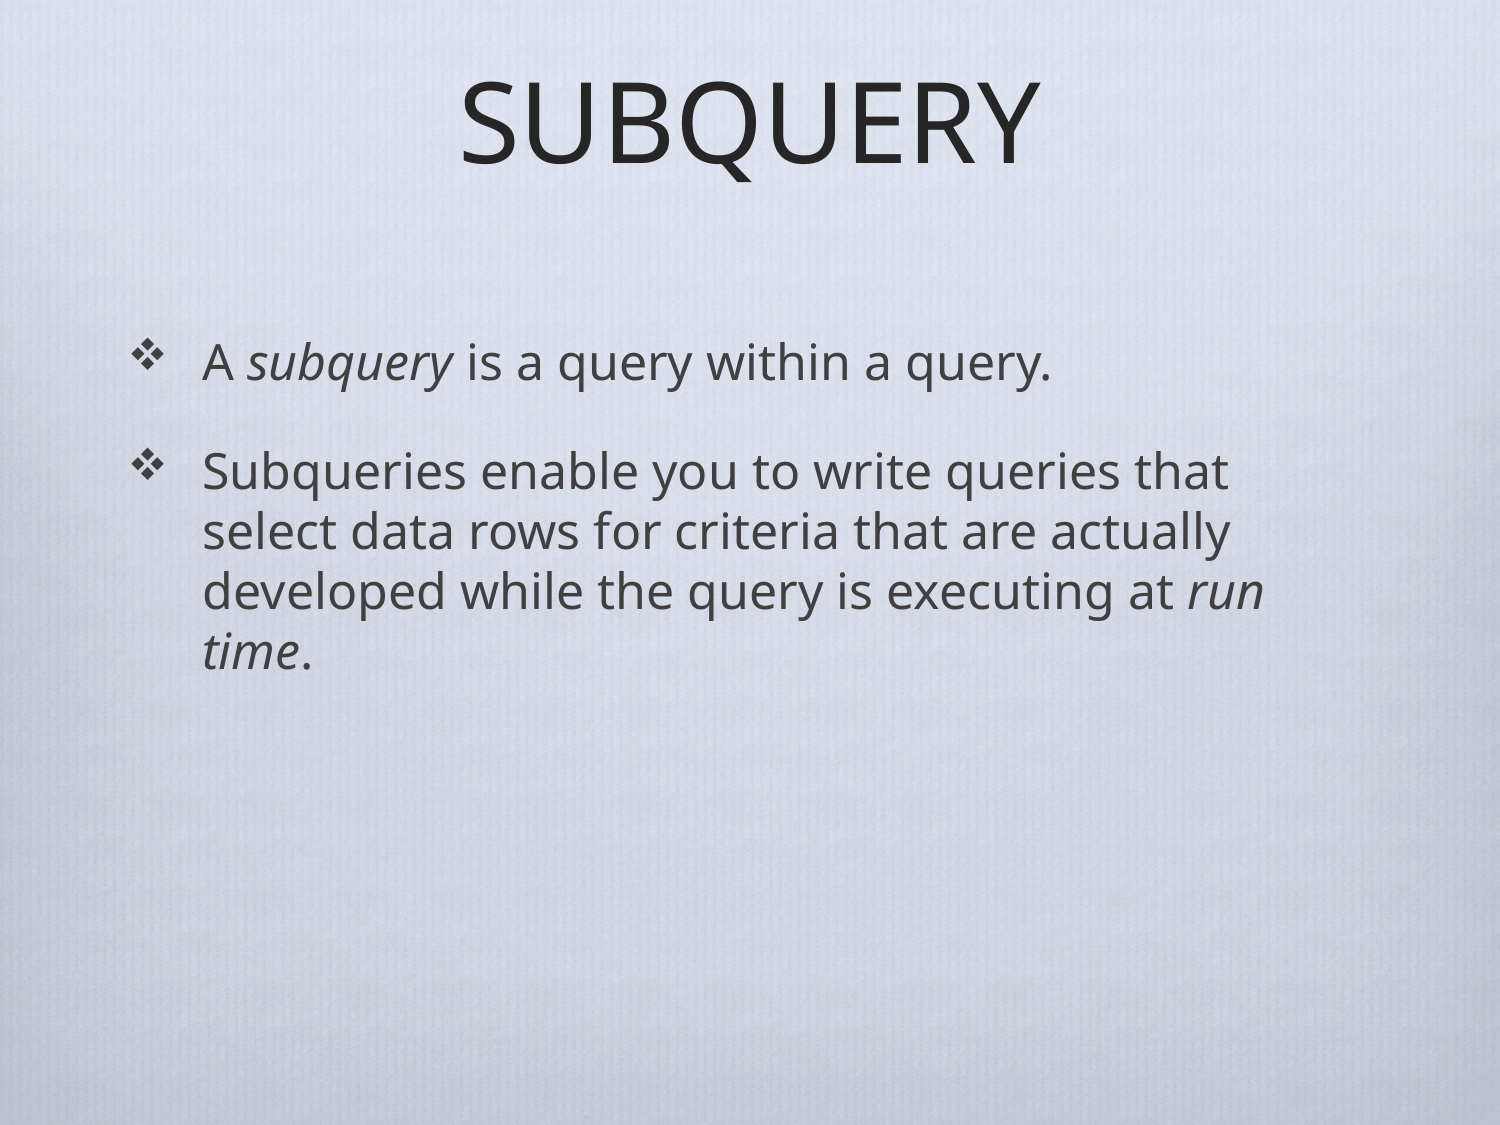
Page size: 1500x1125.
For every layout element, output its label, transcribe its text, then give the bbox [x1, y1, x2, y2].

title SUBQUERY [112, 24, 1388, 212]
list A subquery is a query within a query. Subqueries enable you to write queries that select data rows for criteria that are actually developed while the query is executing at run time. [112, 212, 1388, 1000]
